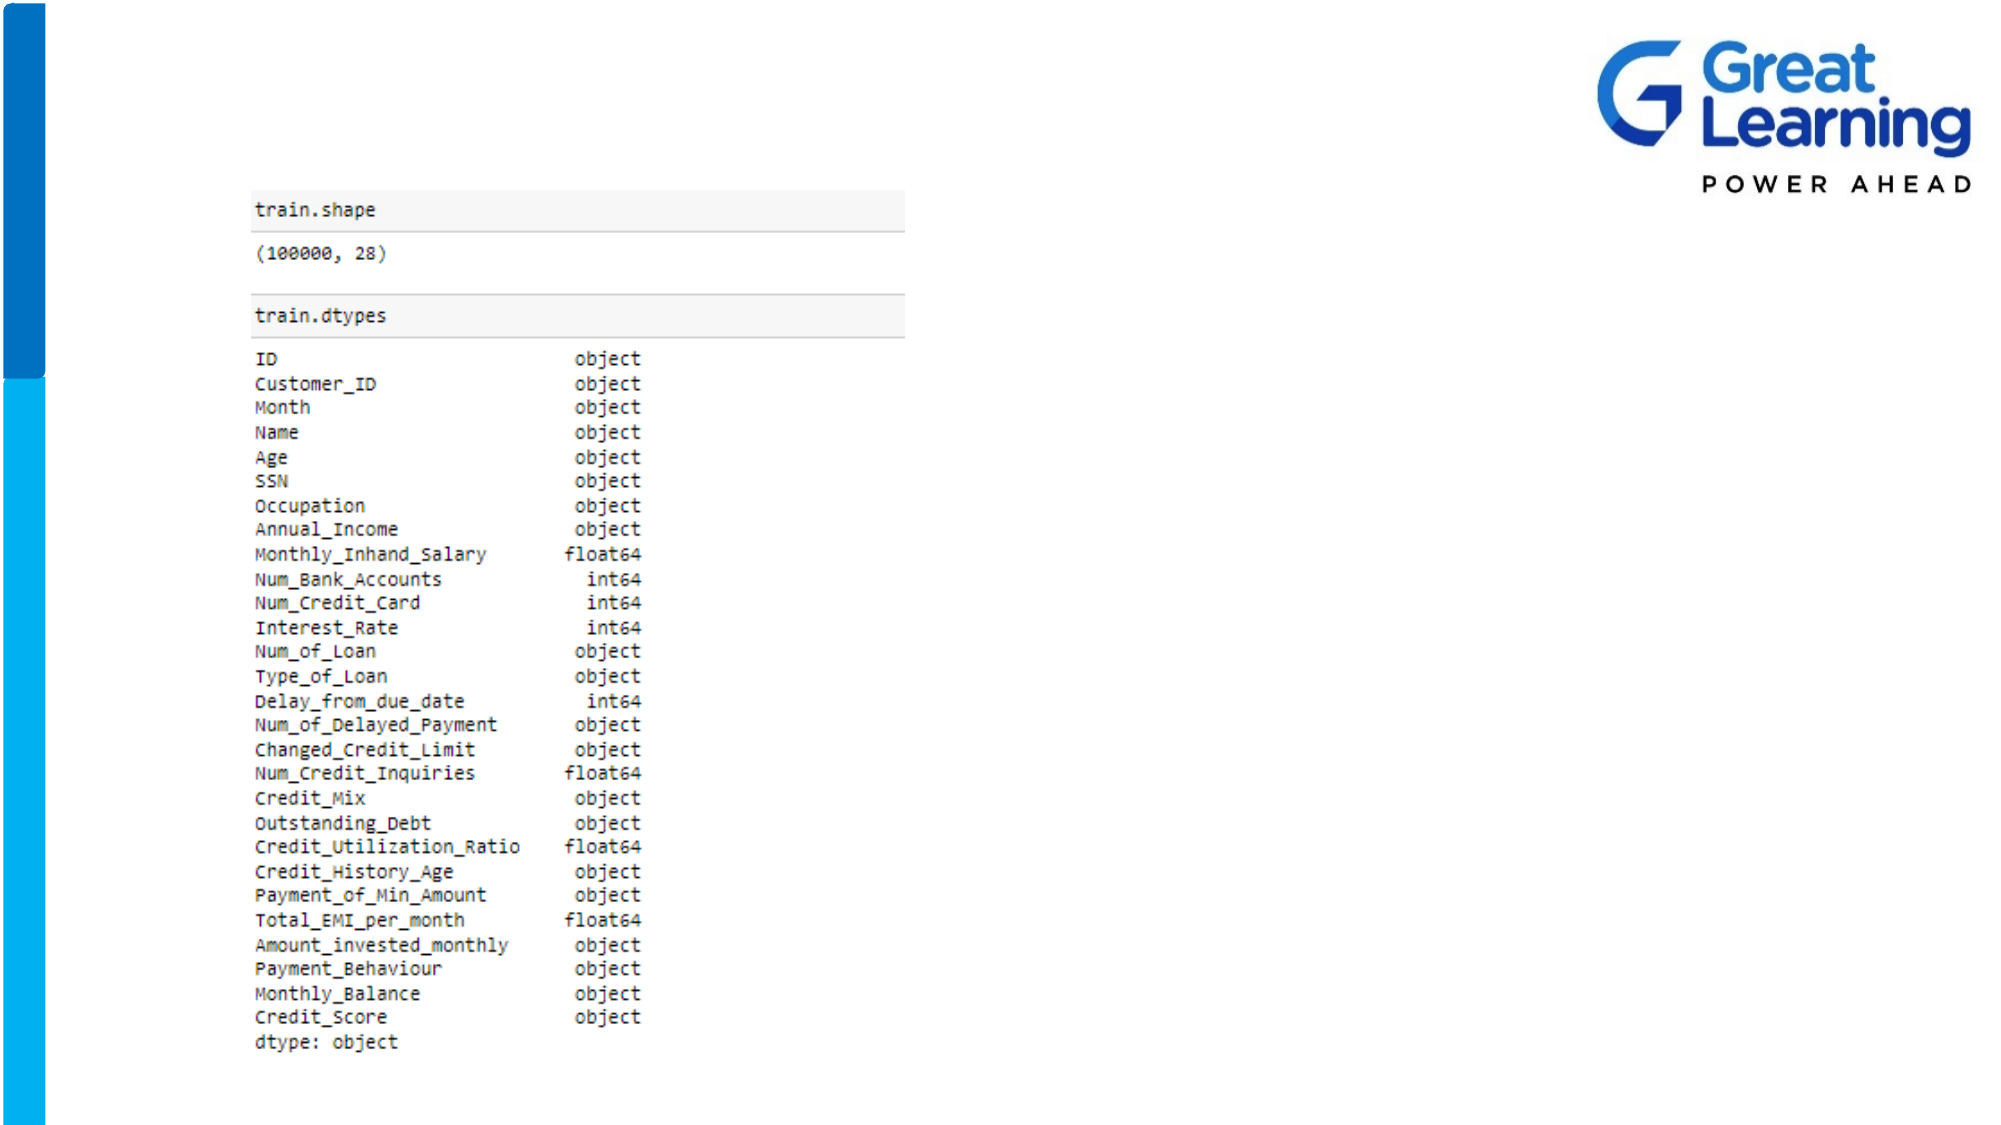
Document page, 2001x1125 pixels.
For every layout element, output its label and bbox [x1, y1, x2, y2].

text_box [3, 2, 46, 379]
picture [1571, 18, 2000, 210]
text_box [3, 376, 46, 1125]
list [251, 190, 905, 1067]
